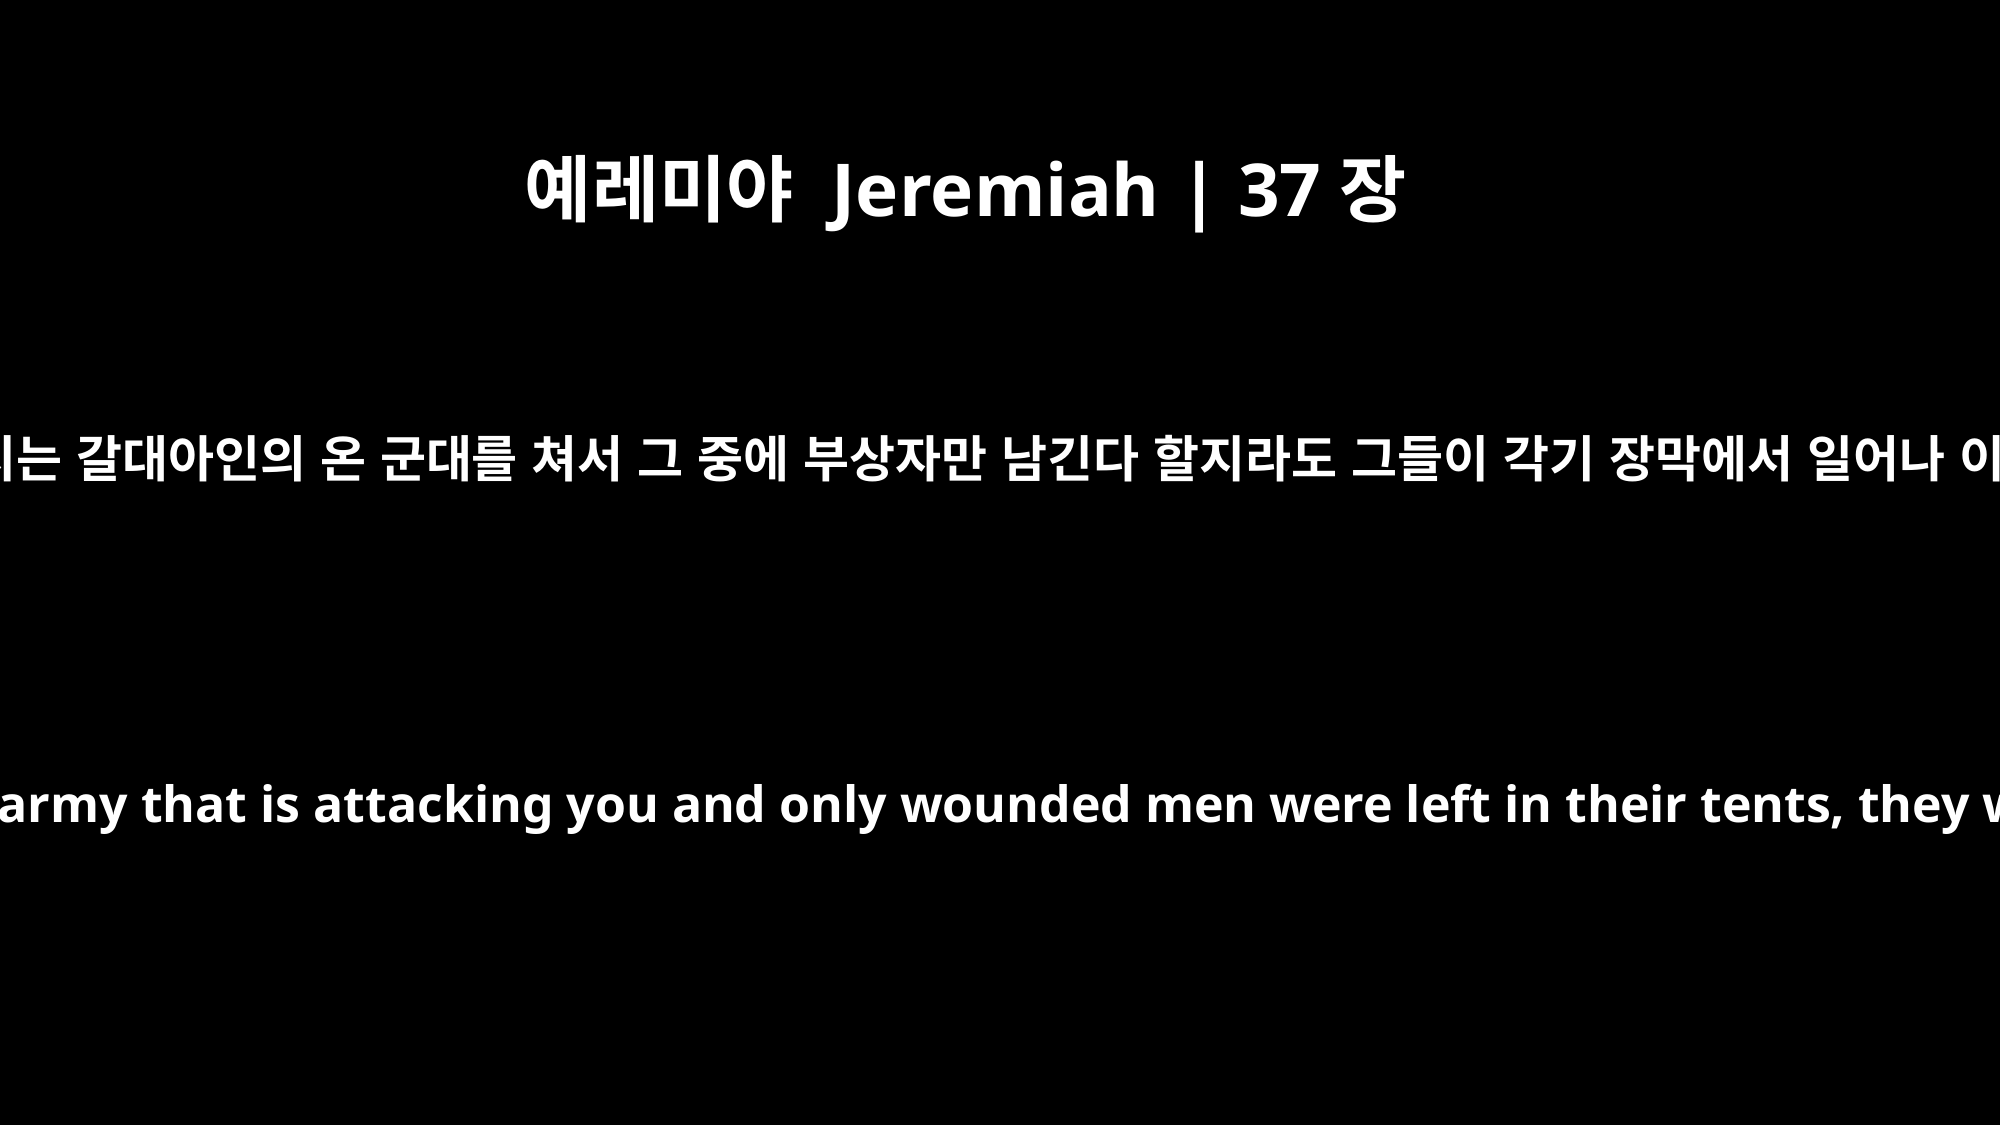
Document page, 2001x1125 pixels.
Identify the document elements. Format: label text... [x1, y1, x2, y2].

text_box 10 가령 너희가 너희를 치는 갈대아인의 온 군대를 쳐서 그 중에 부상자만 남긴다 할지라도 그들이 각기 장막에서 일어나 이 성을 불사르리라 [0, 359, 2000, 495]
text_box 예레미야 Jeremiah | 37장 [510, 136, 1422, 239]
text_box Even if you were to defeat the entire Babylonian army that is attacking you and only wounded men were left in their tents, they would come out and burn this city down." [0, 764, 2000, 840]
